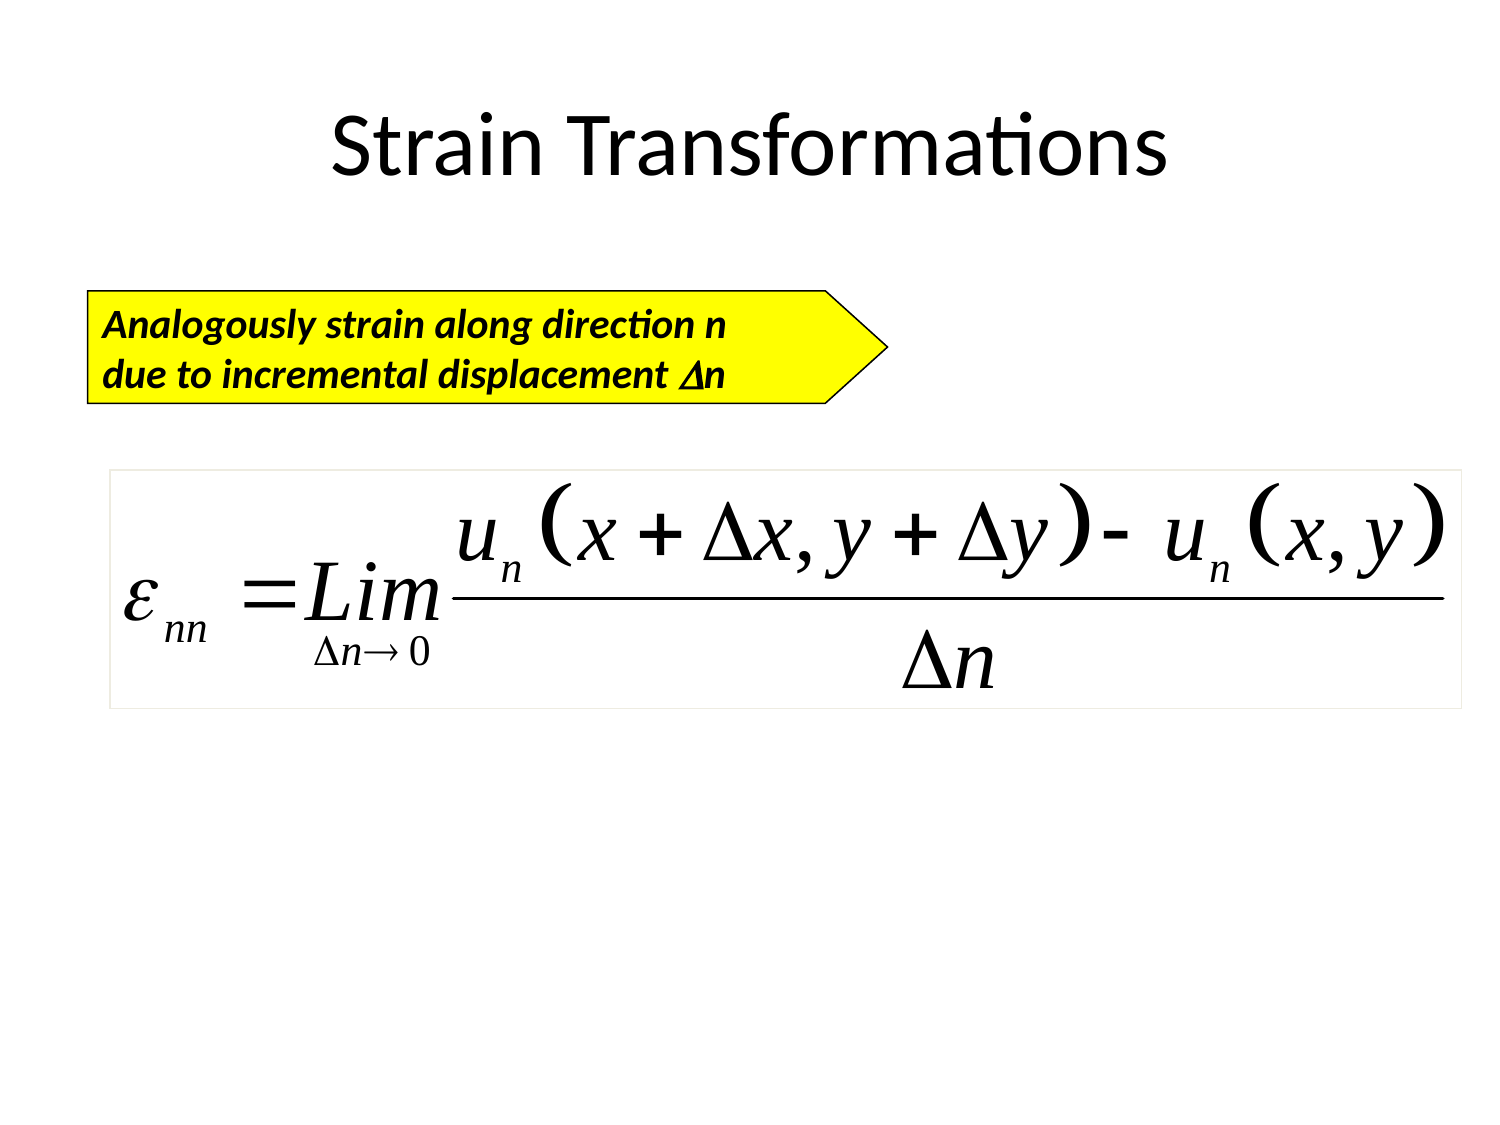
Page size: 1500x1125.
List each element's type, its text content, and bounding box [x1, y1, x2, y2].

text_box Analogously strain along direction n due to incremental displacement Dn [87, 290, 888, 404]
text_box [110, 470, 1462, 708]
title Strain Transformations [75, 45, 1425, 233]
